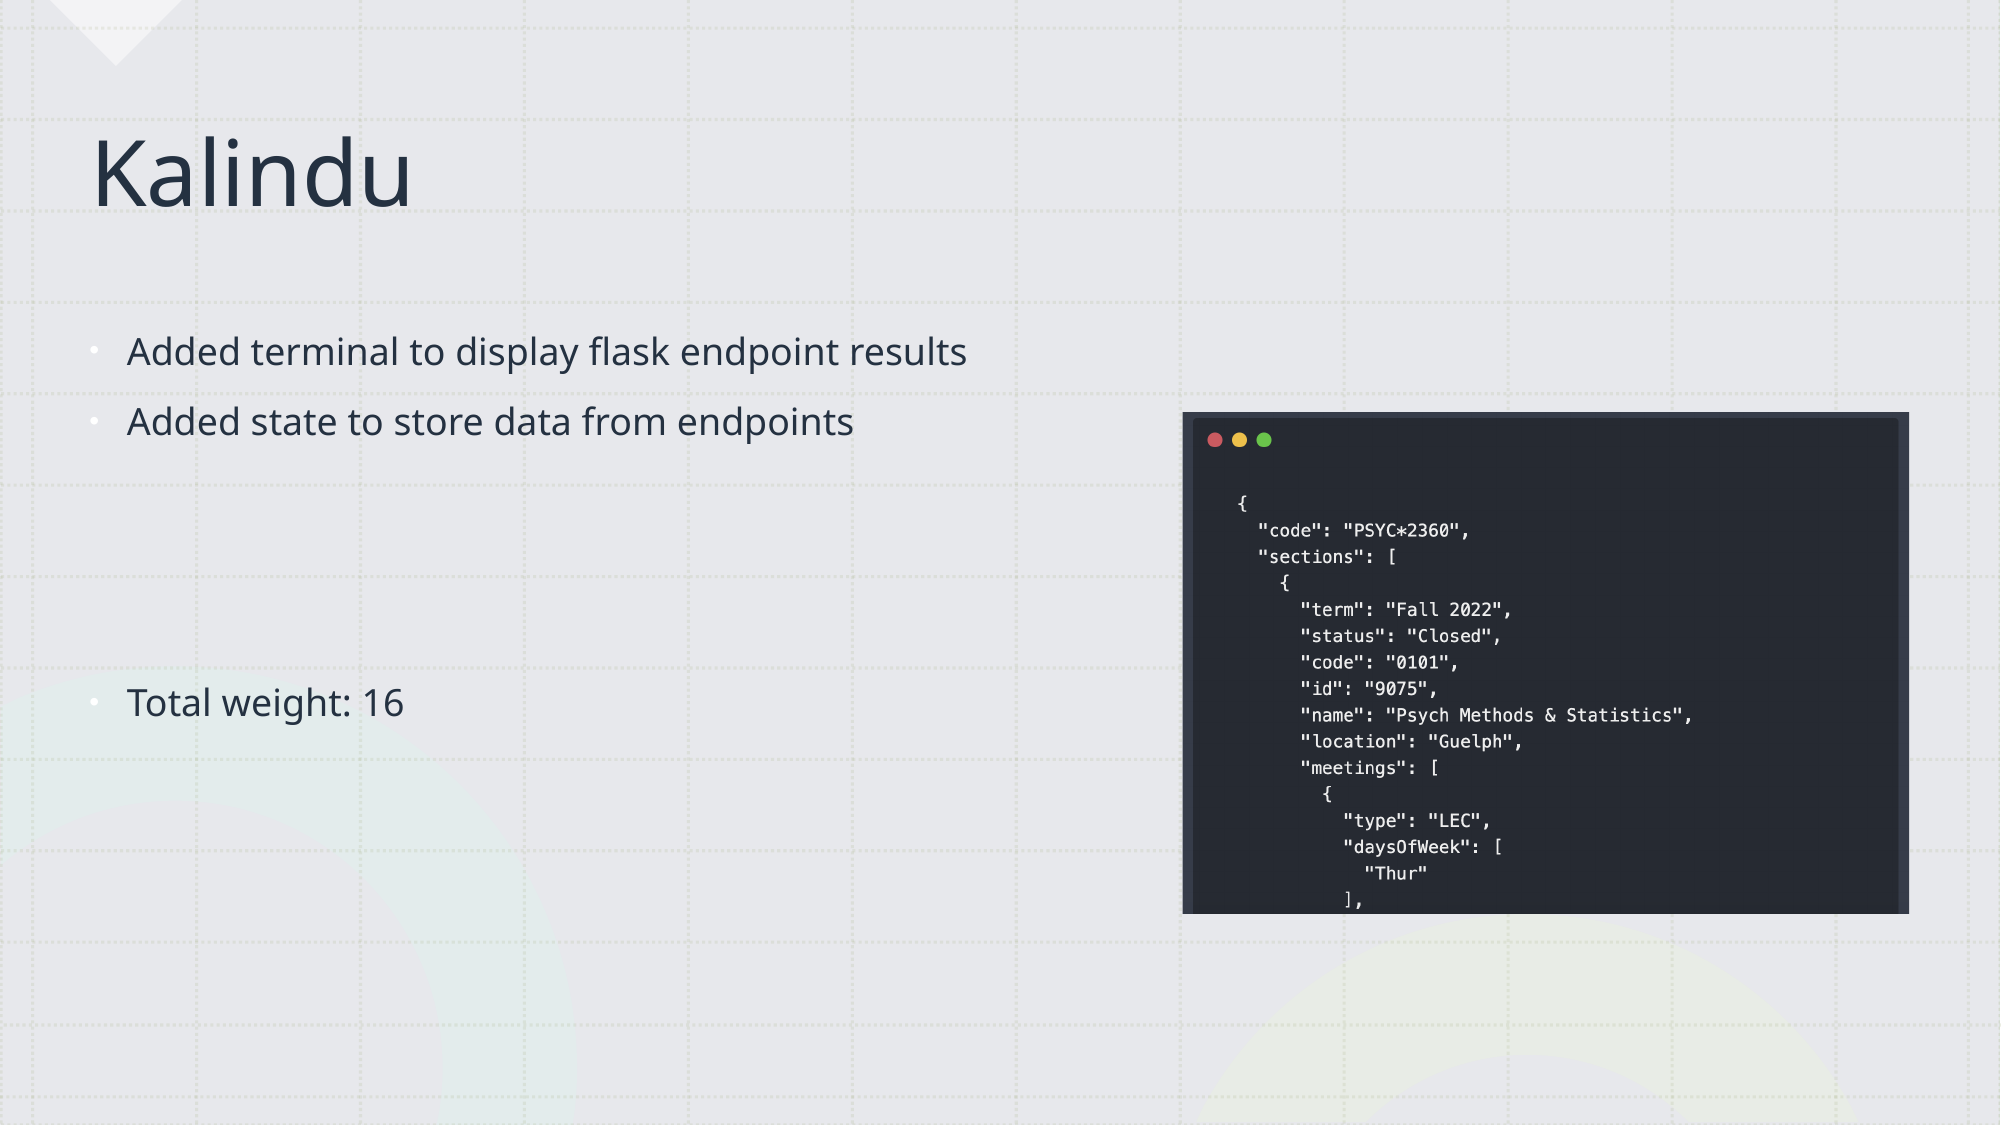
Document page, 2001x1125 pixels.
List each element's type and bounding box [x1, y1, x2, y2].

text_box [0, 0, 2000, 1125]
picture [1182, 412, 1909, 914]
